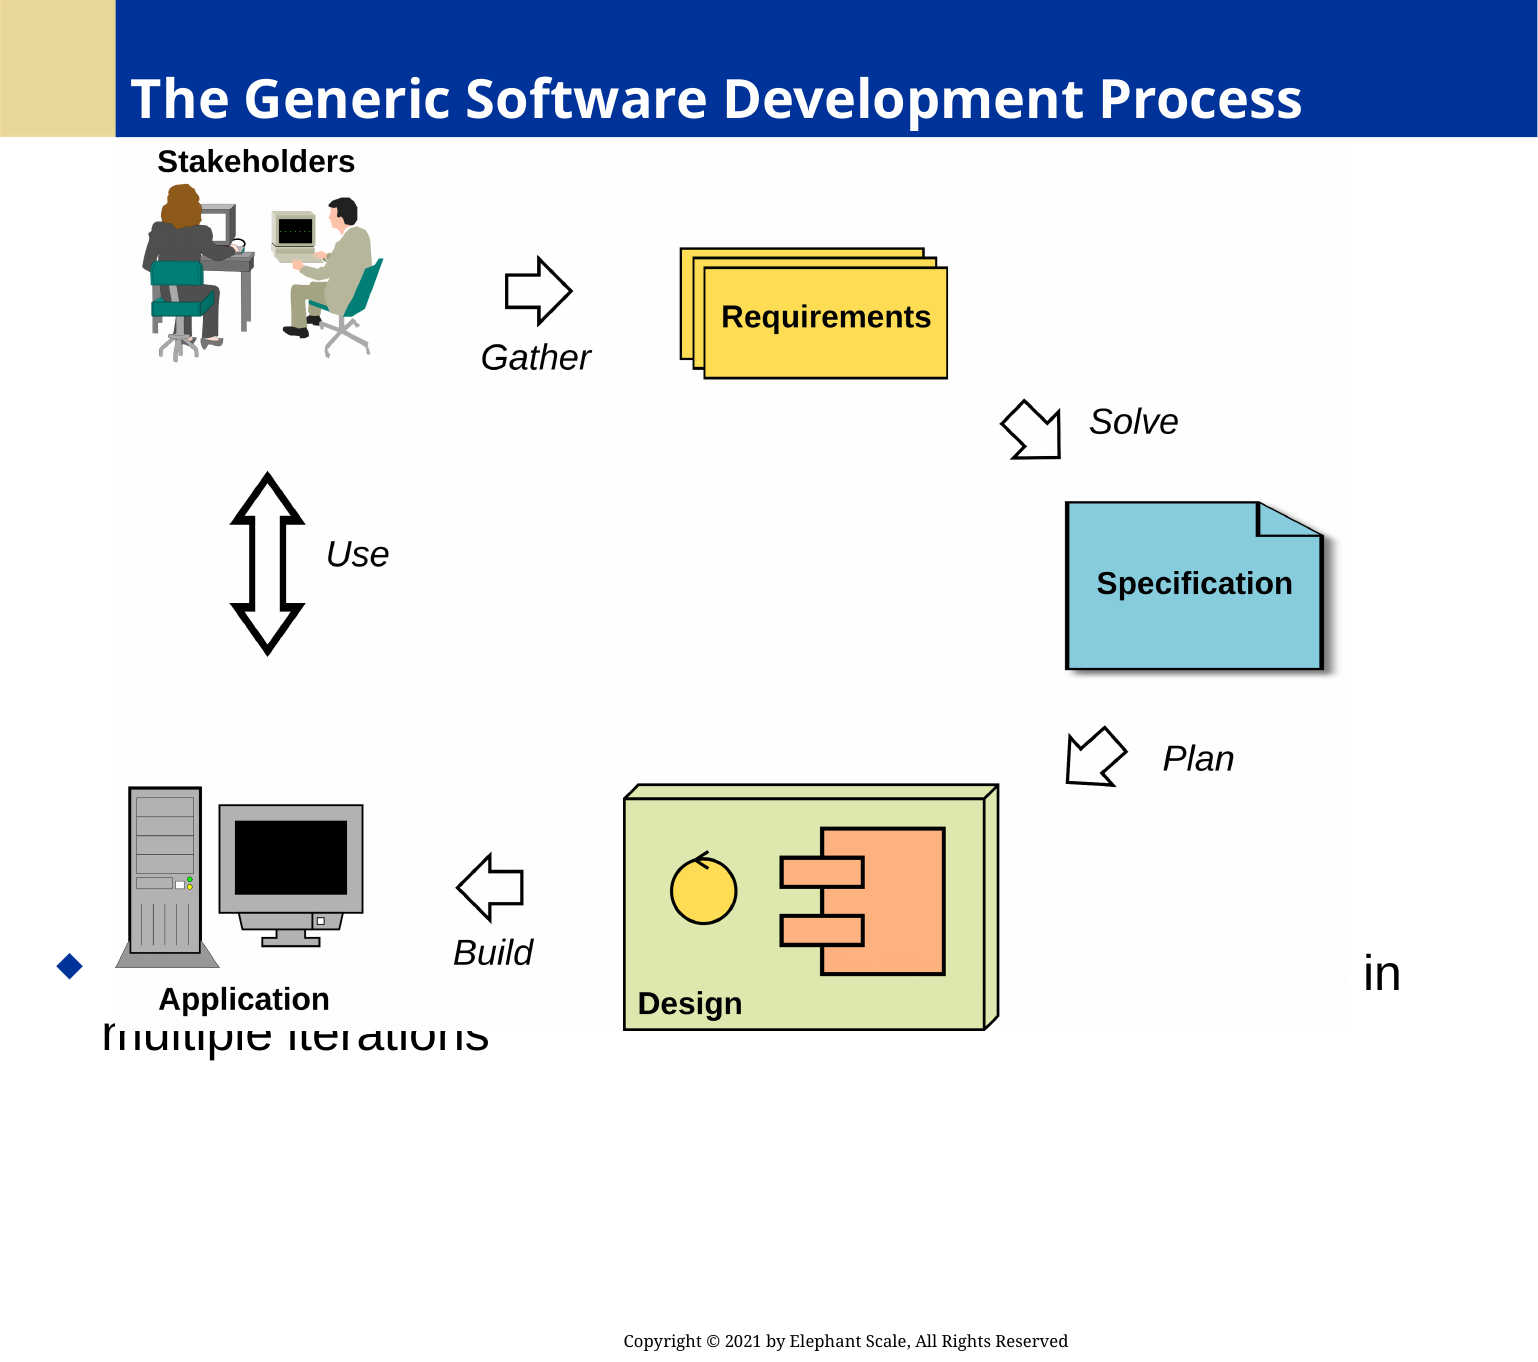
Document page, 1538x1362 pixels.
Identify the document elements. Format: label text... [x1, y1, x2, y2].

title The Generic Software Development Process [115, 0, 1538, 138]
list Waterfall executes this once, Agile/DevOps execute this in multiple iterations [38, 162, 1500, 1284]
text_box Copyright © 2021 by Elephant Scale, All Rights Reserved [608, 1322, 1085, 1358]
picture [115, 149, 1348, 1031]
picture [0, 0, 115, 137]
